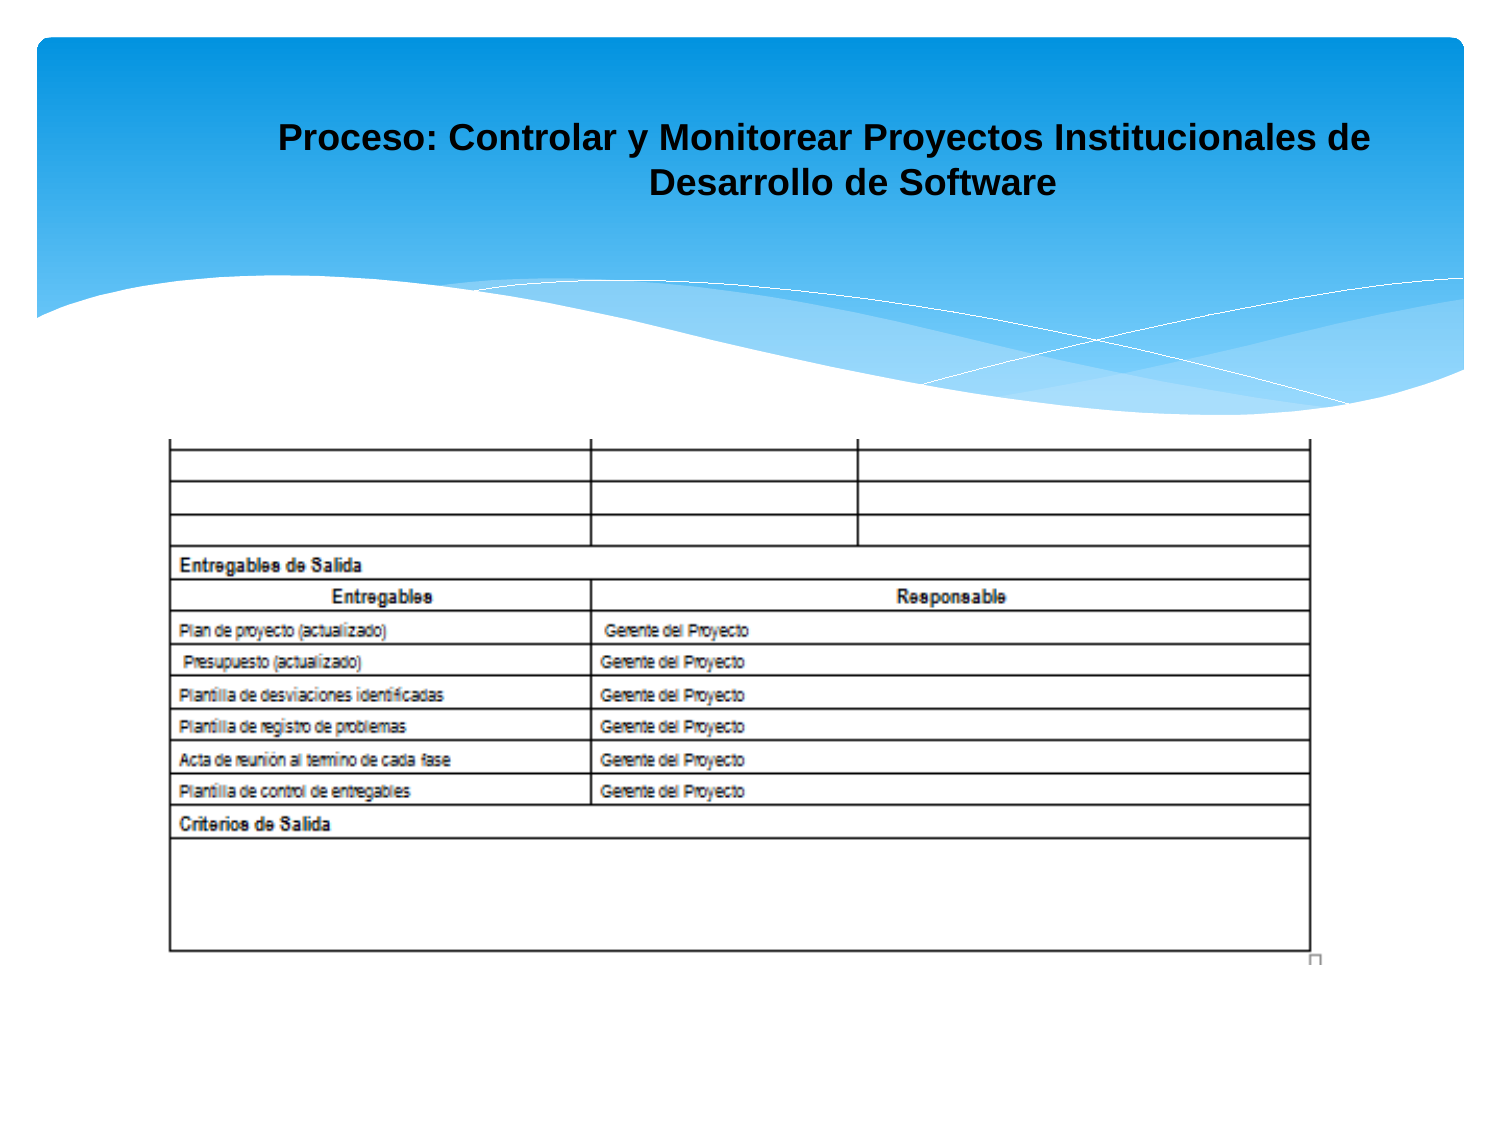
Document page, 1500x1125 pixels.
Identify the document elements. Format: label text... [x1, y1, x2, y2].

picture [156, 438, 1343, 965]
text_box Proceso: Controlar y Monitorear Proyectos Institucionales de Desarrollo de Software [74, 55, 1425, 261]
